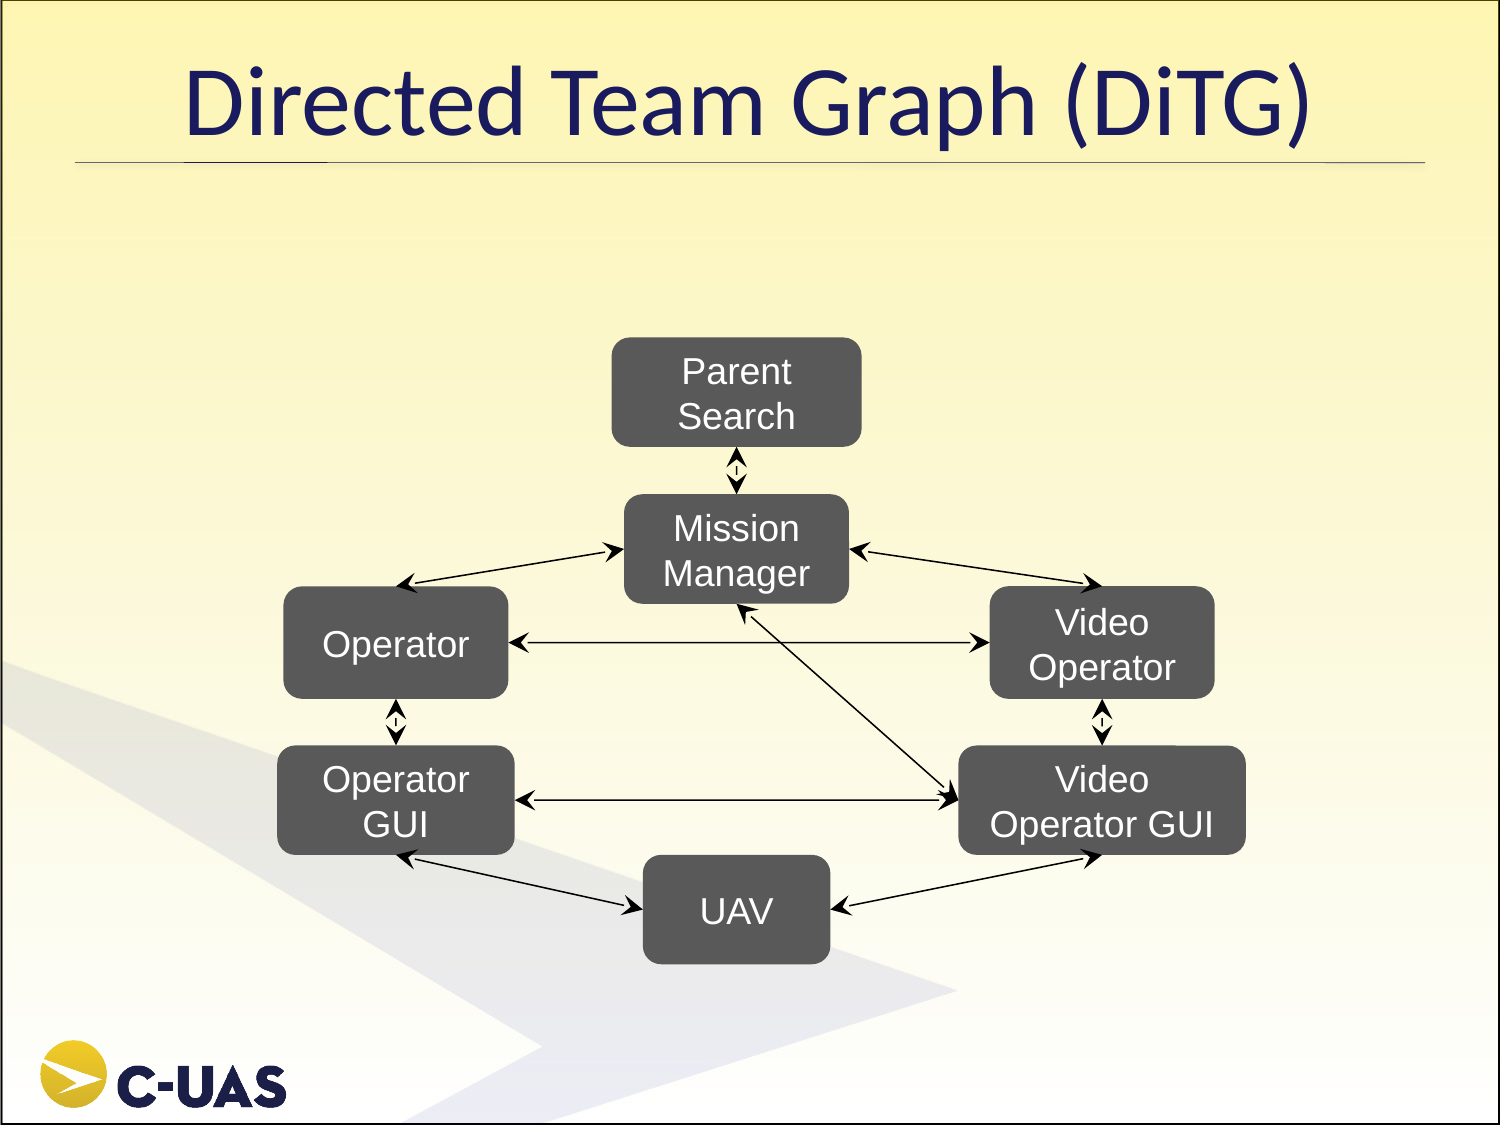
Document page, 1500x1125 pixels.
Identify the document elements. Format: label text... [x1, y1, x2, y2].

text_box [736, 603, 959, 801]
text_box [848, 548, 1103, 587]
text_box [830, 854, 1103, 910]
text_box Video Operator GUI [958, 745, 1246, 855]
text_box Video Operator [989, 586, 1215, 699]
text_box Mission Manager [624, 494, 850, 604]
title Directed Team Graph (DiTG) [75, 24, 1425, 163]
picture [0, 0, 1500, 1125]
text_box Parent Search [611, 337, 862, 447]
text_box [395, 548, 625, 587]
text_box Operator [283, 586, 509, 699]
text_box UAV [642, 854, 831, 965]
text_box Operator GUI [277, 745, 515, 855]
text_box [395, 854, 643, 910]
